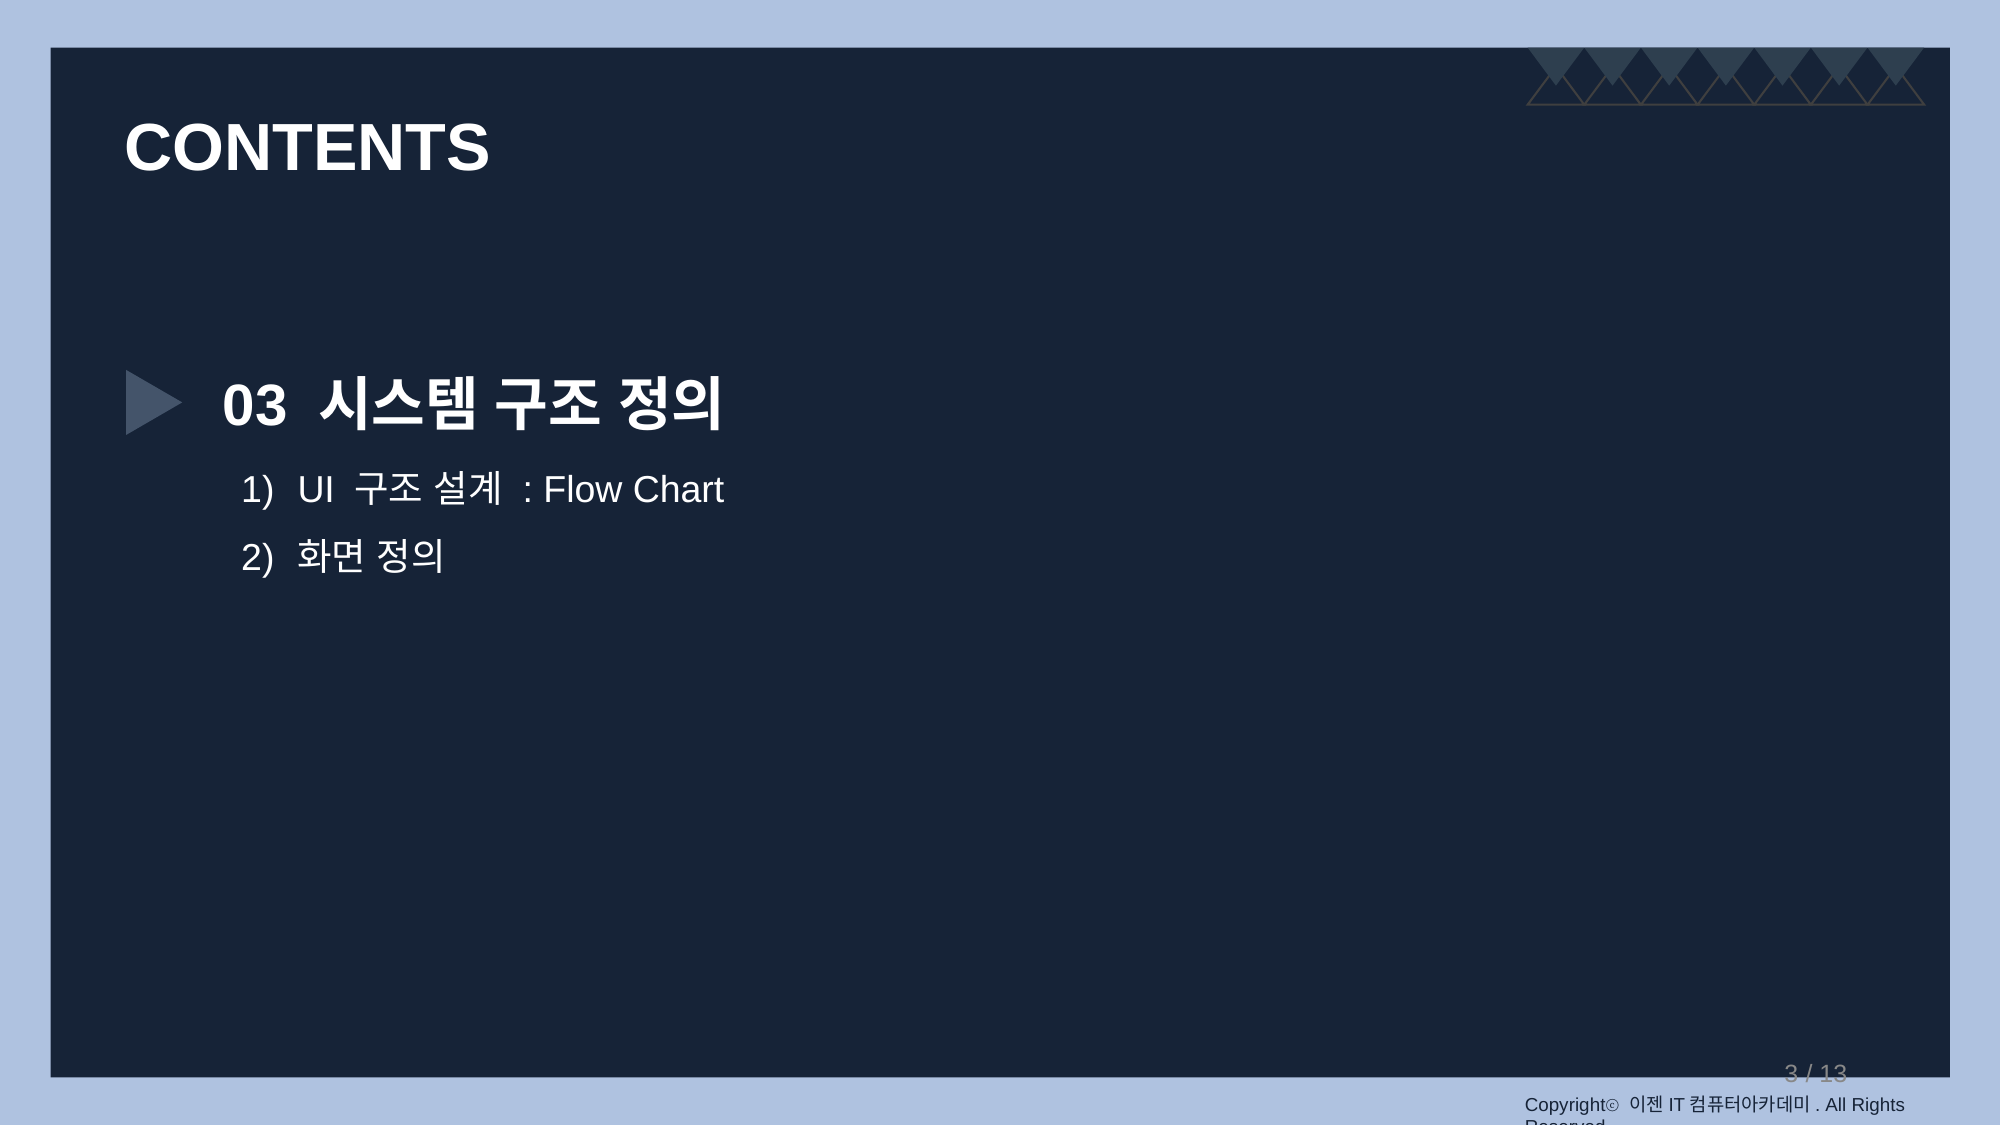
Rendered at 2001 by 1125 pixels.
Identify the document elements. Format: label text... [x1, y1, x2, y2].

slide_number 3 / 13 [1412, 1042, 1863, 1103]
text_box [125, 359, 863, 446]
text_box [1527, 47, 1925, 105]
text_box UI 구조 설계 : Flow Chart 화면 정의 [207, 434, 1057, 585]
text_box [50, 47, 1950, 1078]
text_box CONTENTS [109, 96, 510, 192]
